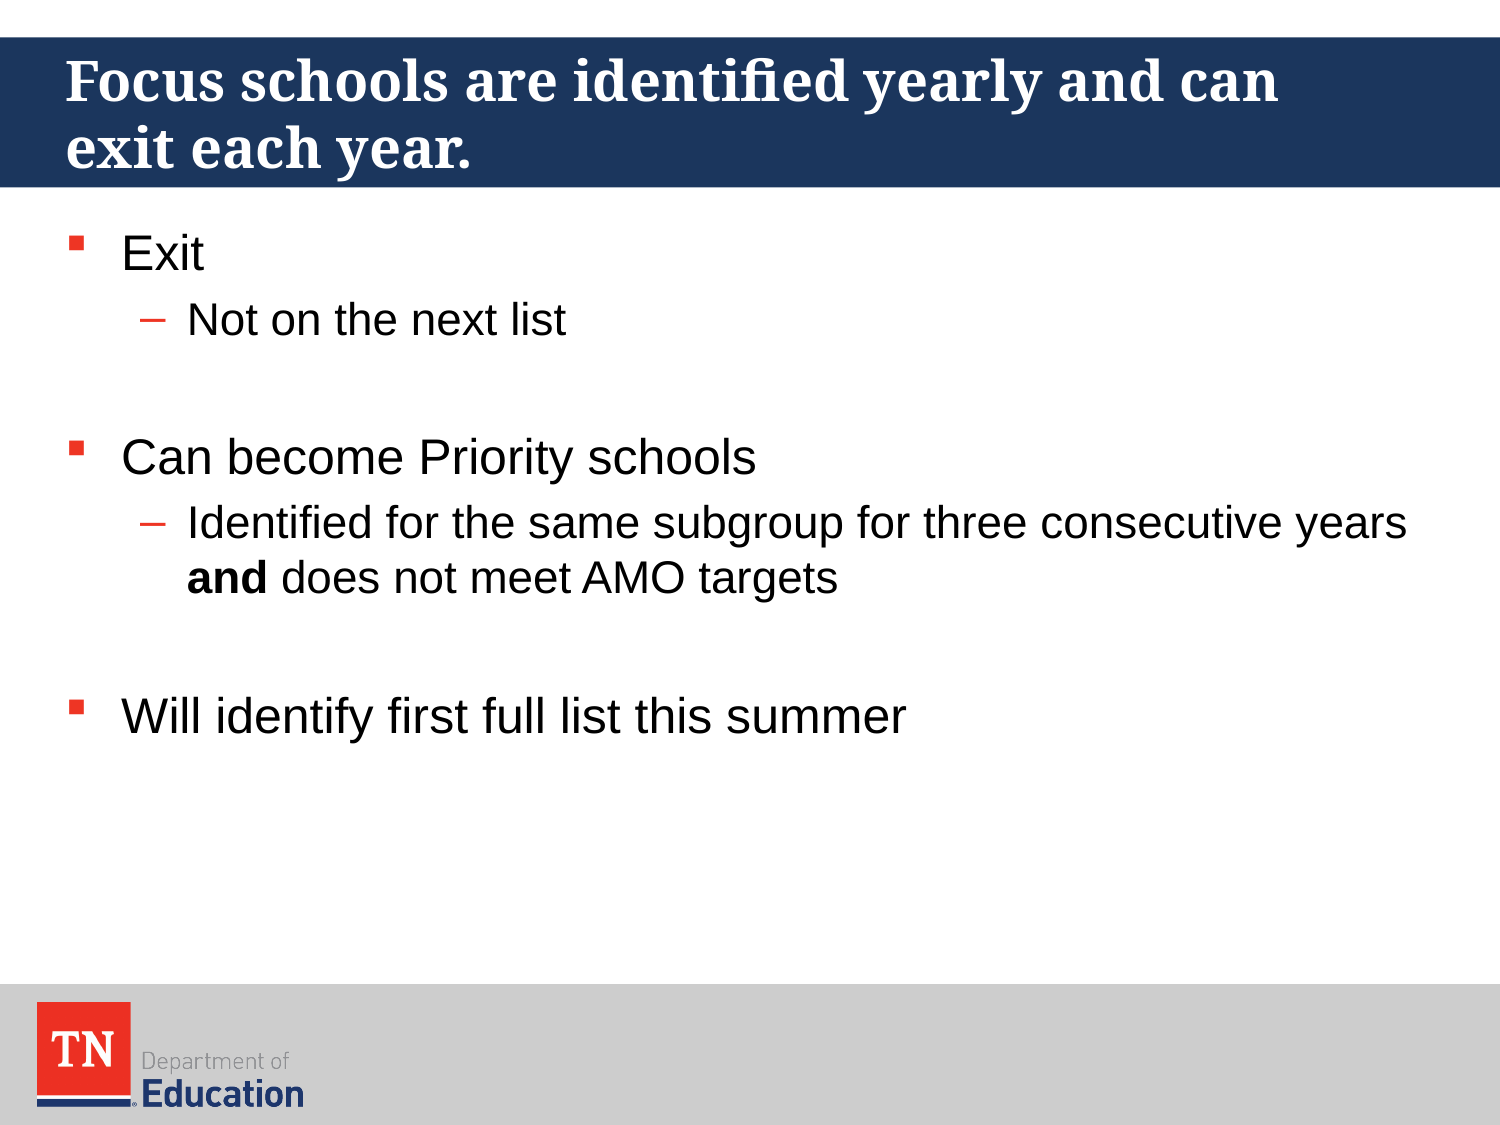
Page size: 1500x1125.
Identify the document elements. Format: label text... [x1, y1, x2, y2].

picture [37, 1002, 303, 1107]
title Focus schools are identified yearly and can exit each year. [50, 37, 1413, 188]
list Exit Not on the next list Can become Priority schools Identified for the same subgroup for three consecutive years and does not meet AMO targets Will identify first full list this summer [50, 212, 1425, 955]
